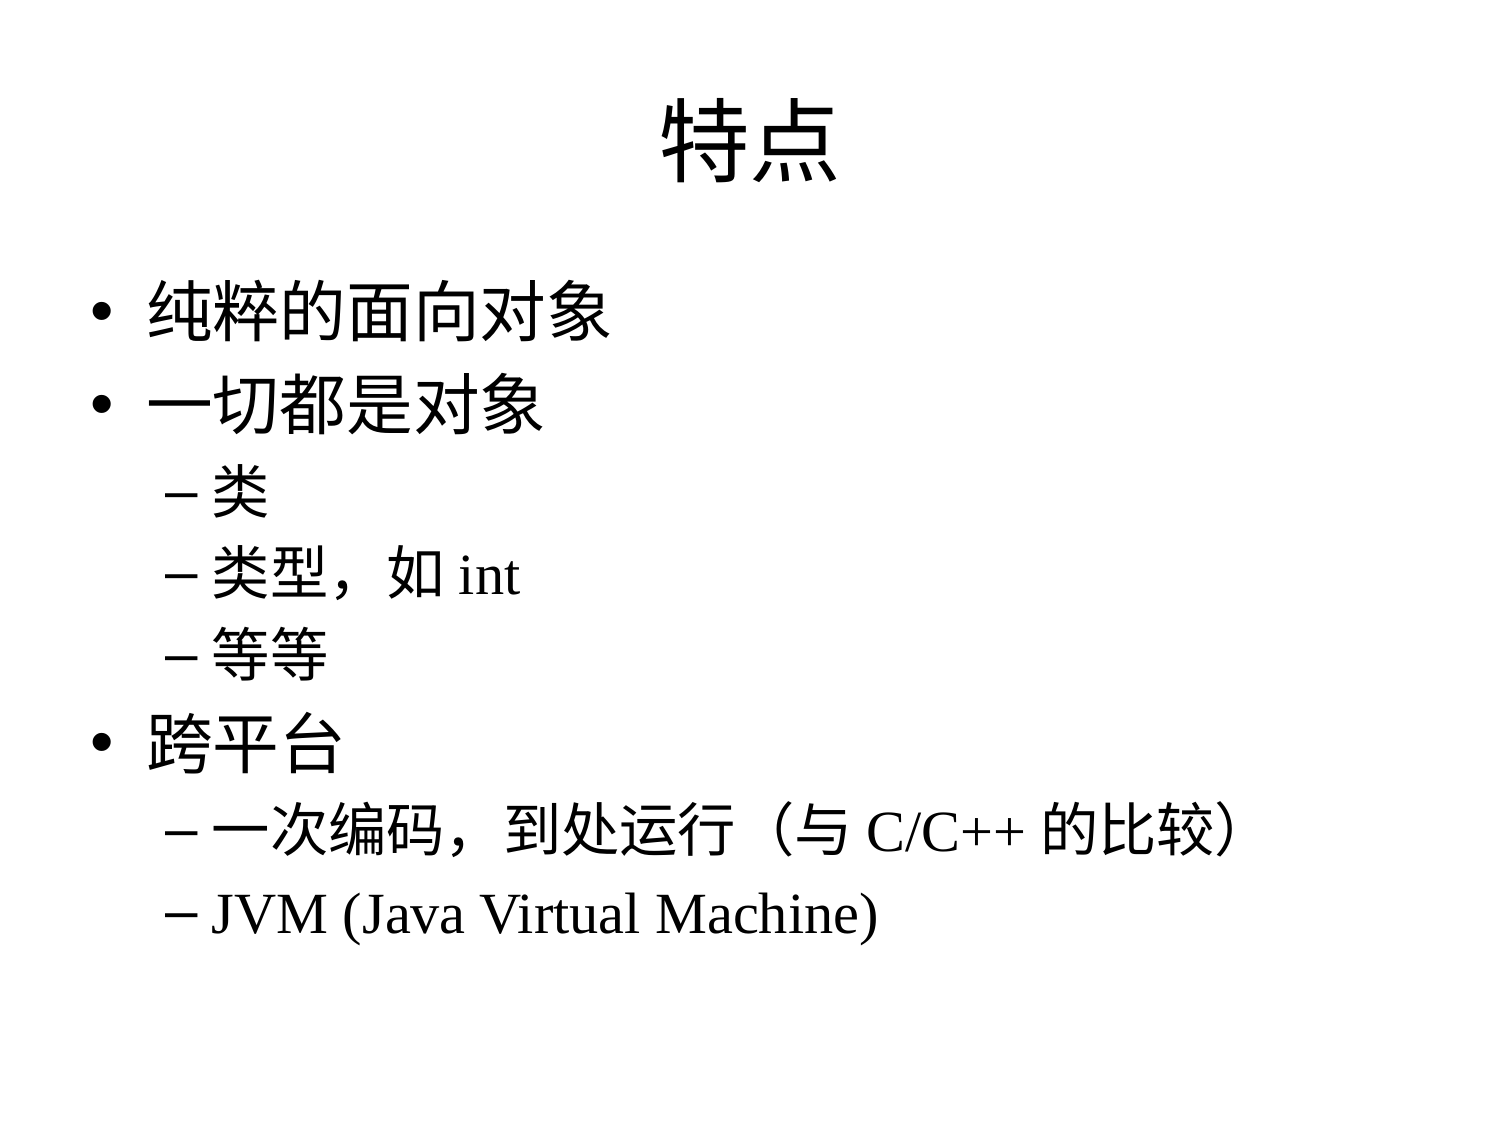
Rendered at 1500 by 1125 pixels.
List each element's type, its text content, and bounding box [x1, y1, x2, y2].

title 特点 [75, 45, 1425, 233]
list 纯粹的面向对象 一切都是对象 类 类型，如int 等等 跨平台 一次编码，到处运行（与C/C++的比较） JVM (Java Virtual Machine) [75, 262, 1425, 1005]
